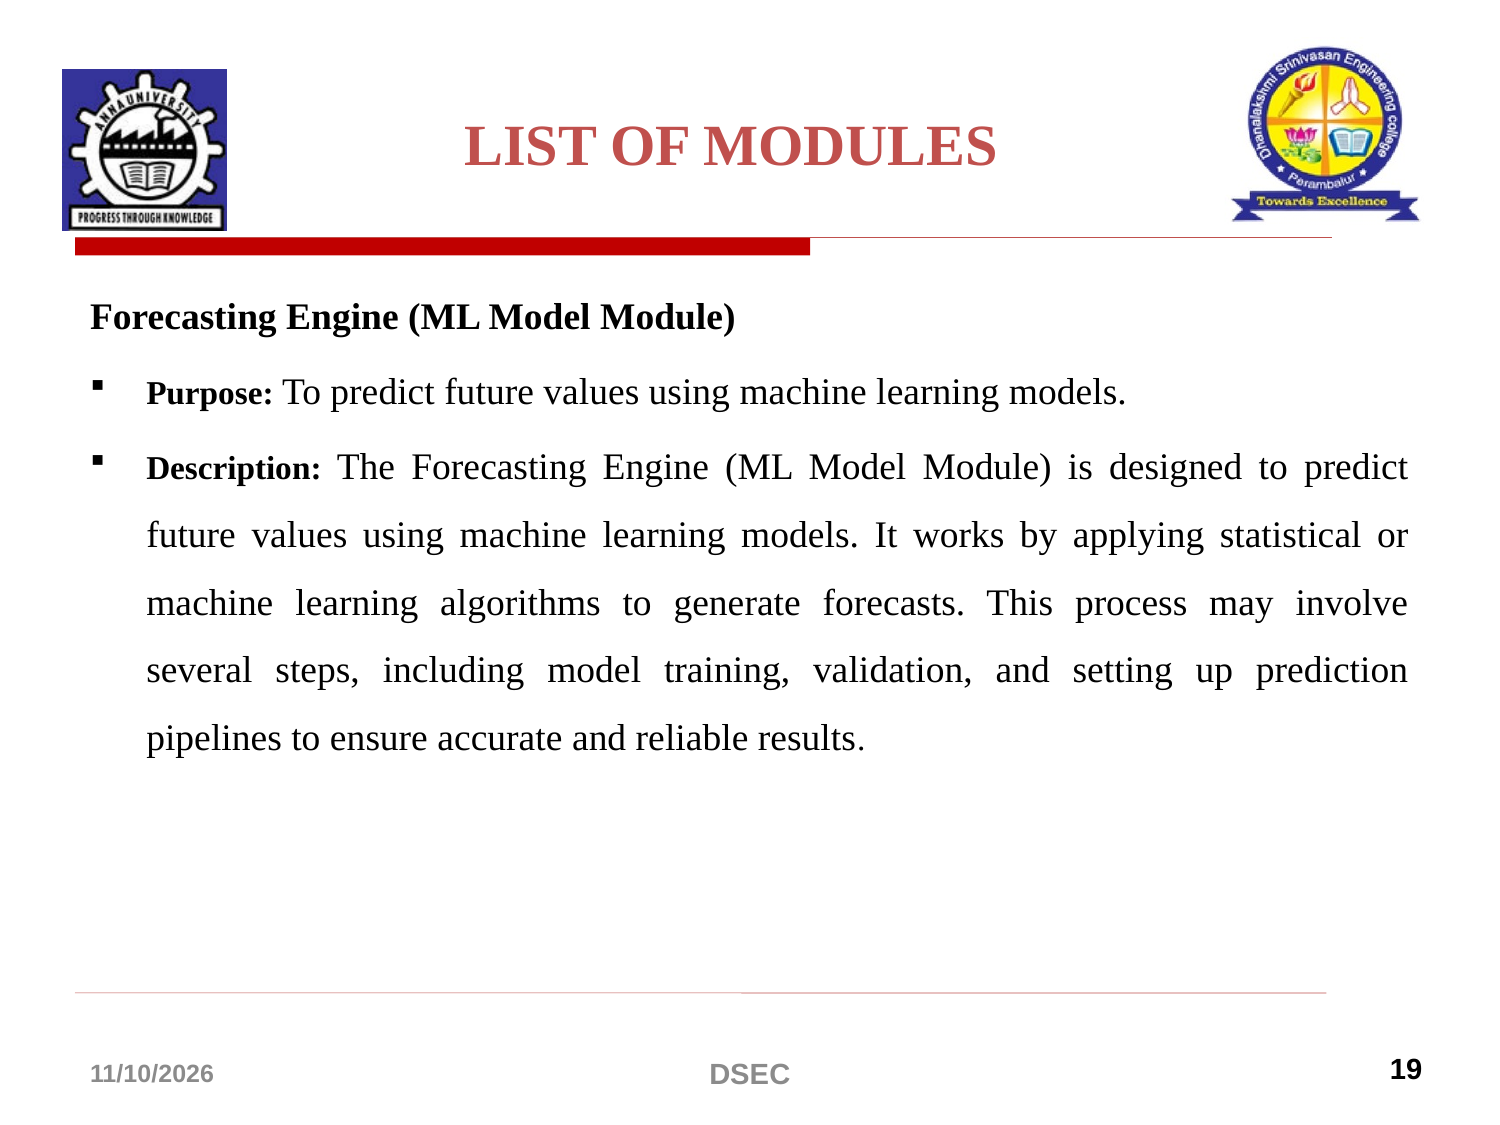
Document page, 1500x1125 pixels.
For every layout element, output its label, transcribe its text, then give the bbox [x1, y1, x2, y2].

picture [62, 69, 227, 231]
slide_number 19 [1087, 1037, 1438, 1098]
picture [1224, 37, 1425, 226]
list Forecasting Engine (ML Model Module) Purpose: To predict future values using machine learning models. Description: The Forecasting Engine (ML Model Module) is designed to predict future values using machine learning models. It works by applying statistical or machine learning algorithms to generate forecasts. This process may involve several steps, including model training, validation, and setting up prediction pipelines to ensure accurate and reliable results. [74, 262, 1426, 1006]
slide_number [75, 1042, 425, 1103]
text_box LIST OF MODULES [424, 99, 1038, 185]
footer DSEC [512, 1042, 988, 1103]
